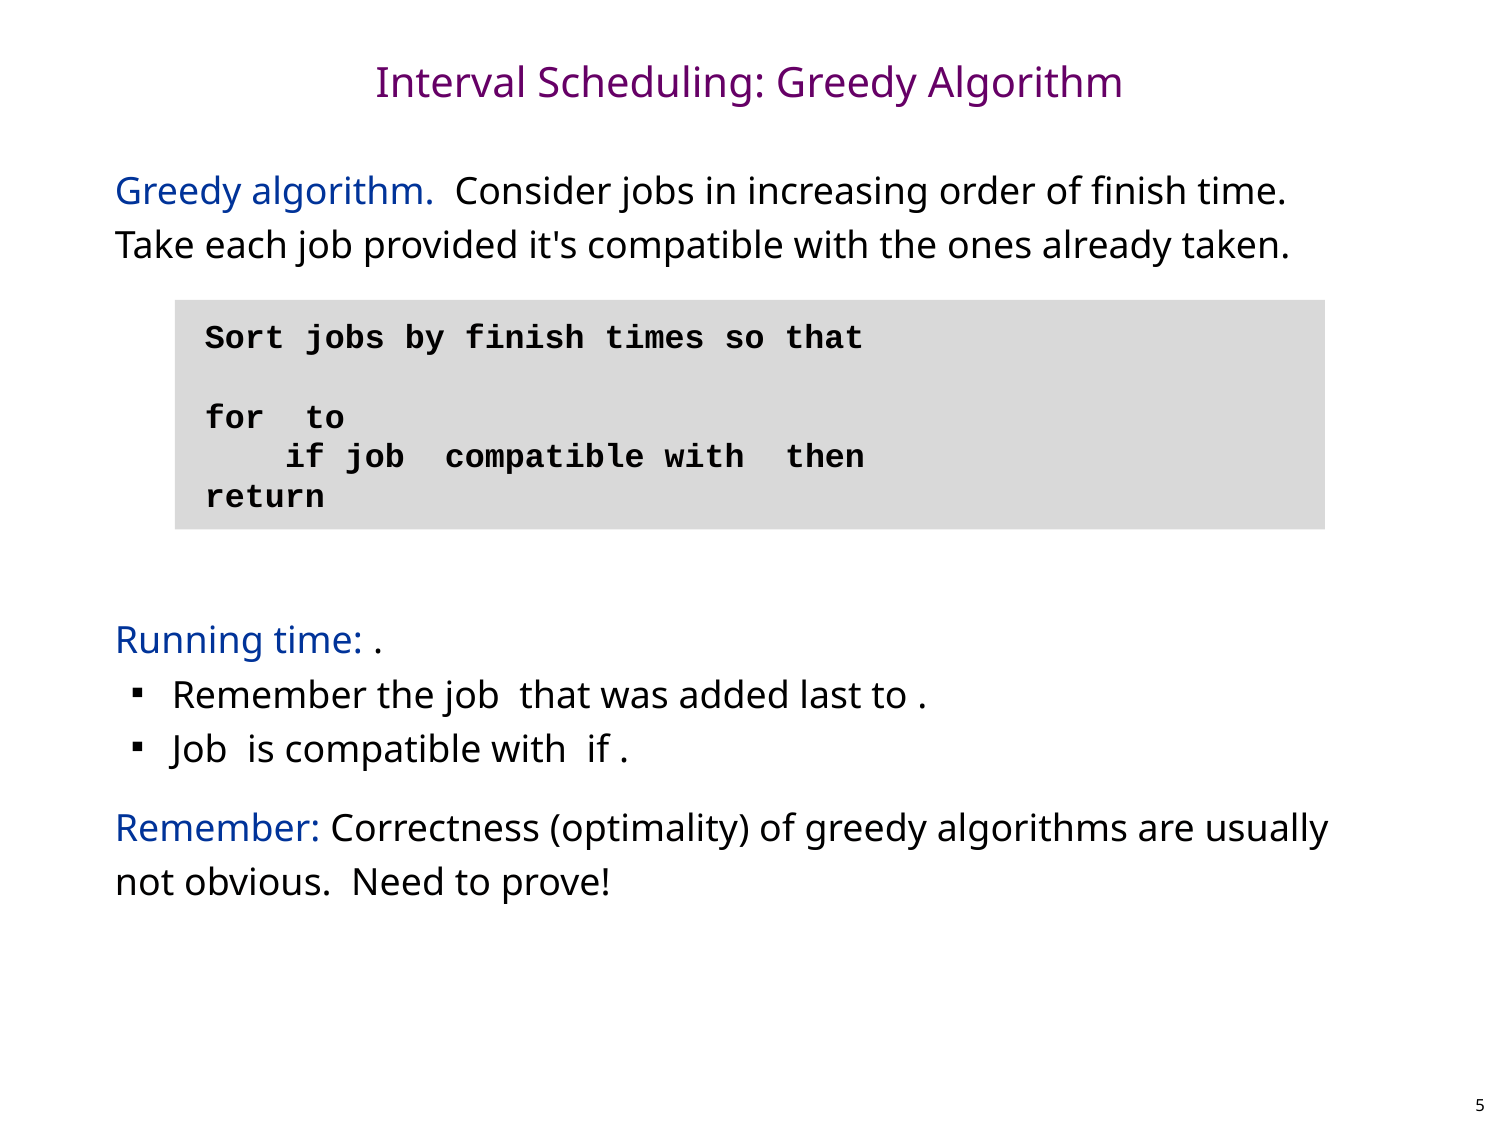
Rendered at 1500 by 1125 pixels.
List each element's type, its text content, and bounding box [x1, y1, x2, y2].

slide_number 5 [1187, 1087, 1500, 1125]
title Interval Scheduling: Greedy Algorithm [0, 50, 1500, 125]
